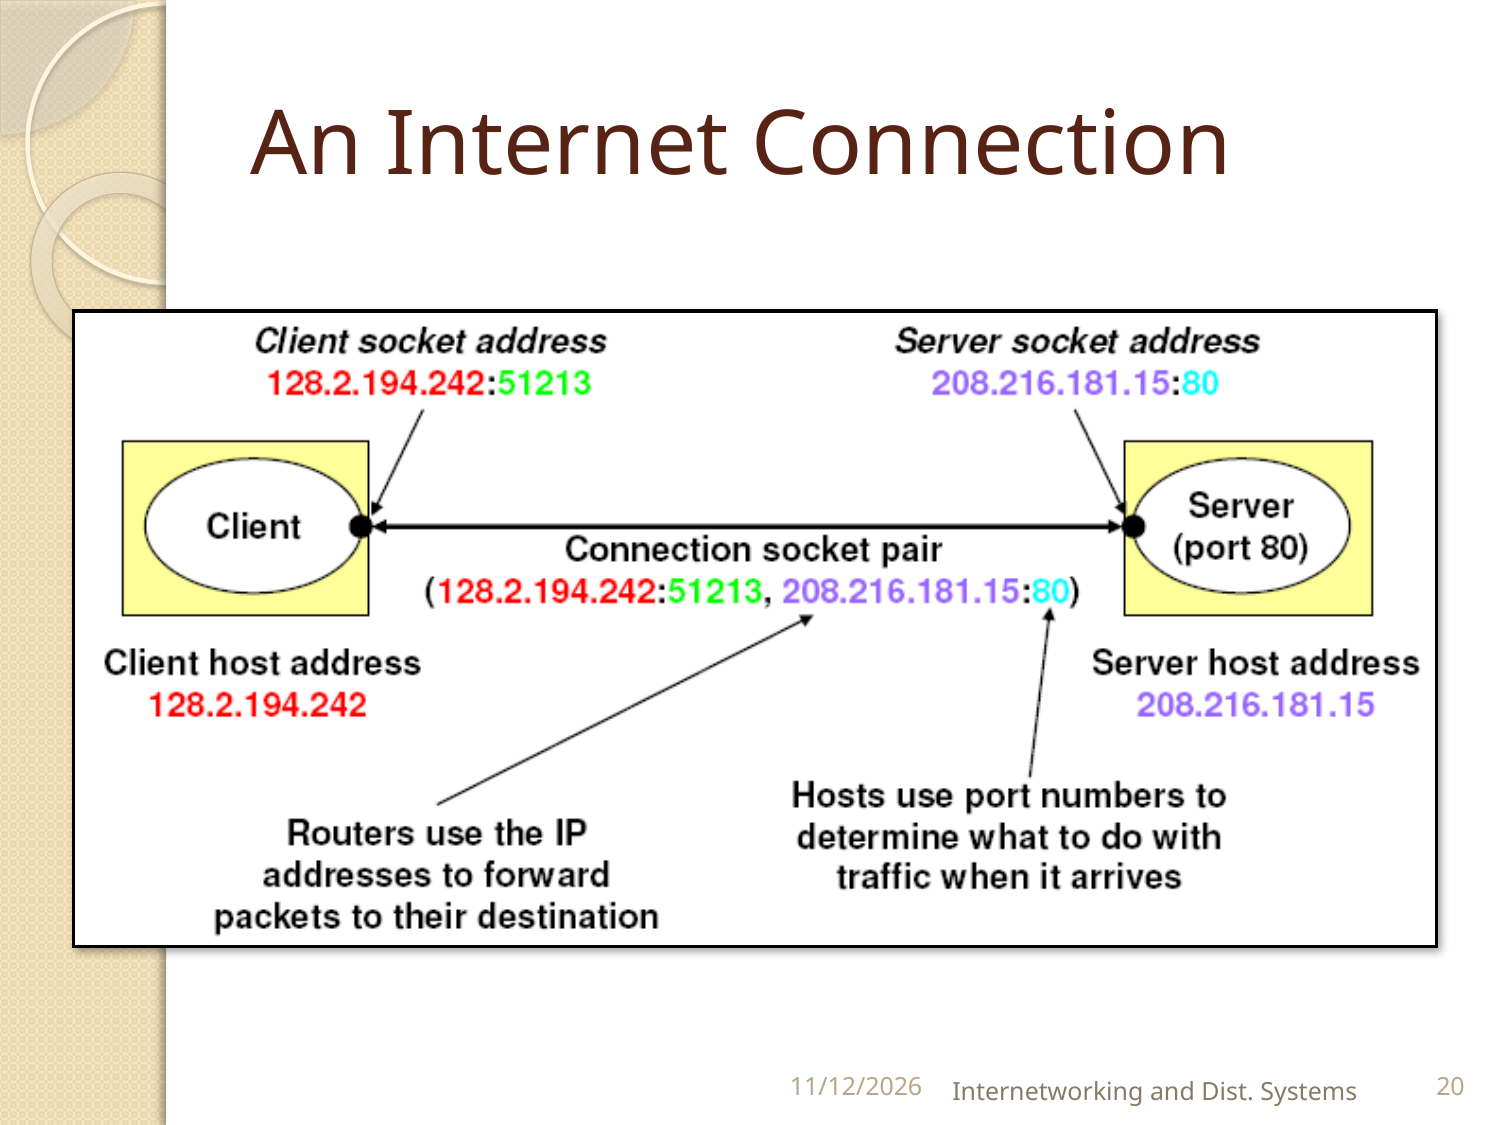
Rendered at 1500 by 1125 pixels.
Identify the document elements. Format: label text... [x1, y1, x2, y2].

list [74, 312, 1436, 946]
slide_number 20 [1413, 1034, 1488, 1113]
title An Internet Connection [235, 45, 1438, 233]
footer Internetworking and Dist. Systems [937, 1034, 1413, 1113]
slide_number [587, 1034, 937, 1113]
